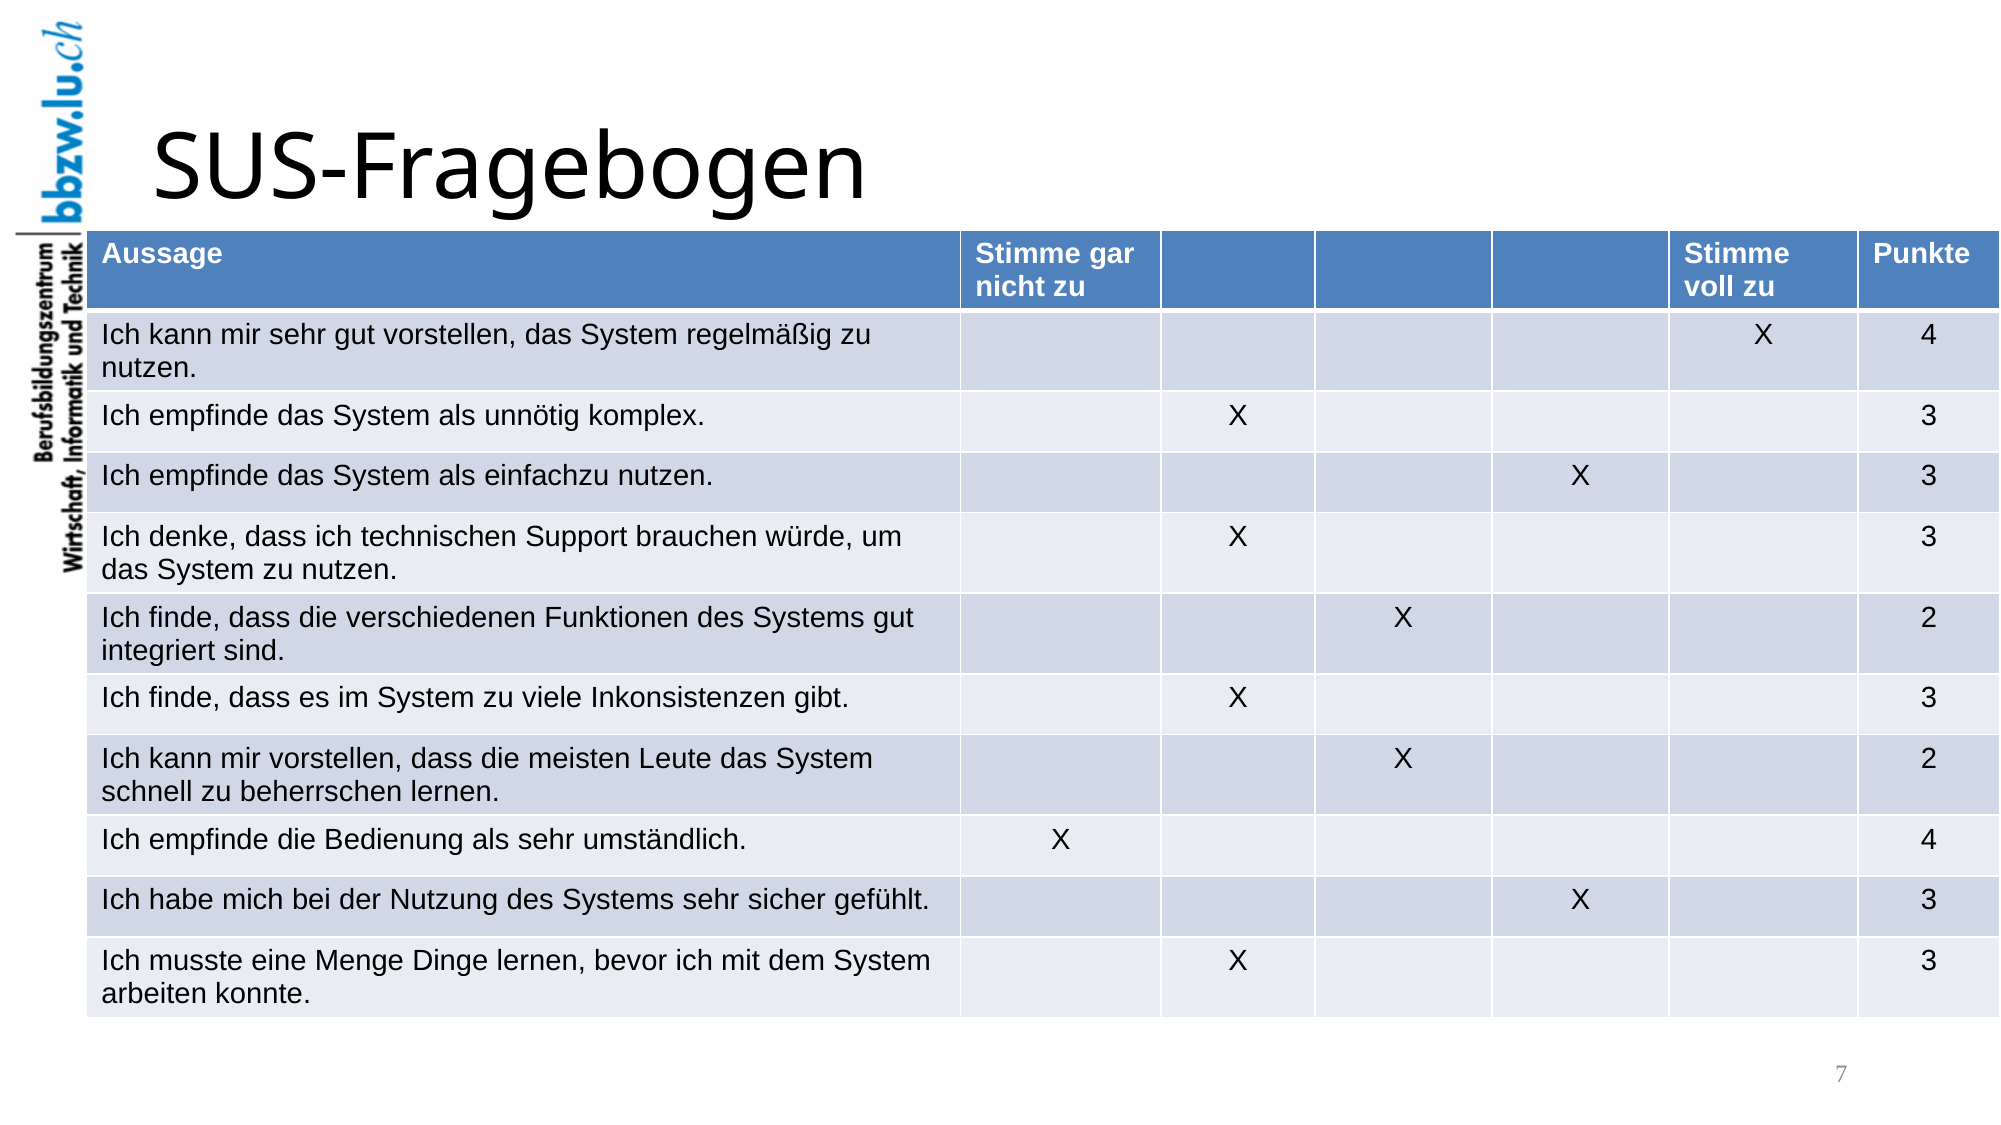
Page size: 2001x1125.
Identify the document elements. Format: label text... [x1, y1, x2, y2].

table_cell [1493, 735, 1668, 814]
table_cell 3 [1859, 453, 1999, 512]
table_header Aussage [87, 231, 960, 308]
table_cell [961, 313, 1160, 390]
table_cell X [1493, 877, 1668, 936]
table_header Stimme gar nicht zu [961, 231, 1160, 308]
table_cell X [1316, 735, 1491, 814]
table_cell 4 [1859, 816, 1999, 875]
table_cell X [1493, 453, 1668, 512]
table_header [1316, 231, 1491, 308]
table_cell [1316, 313, 1491, 390]
table_cell [1493, 392, 1668, 451]
table_cell [1316, 453, 1491, 512]
table_cell [1316, 675, 1491, 734]
table_cell 3 [1859, 513, 1999, 592]
table_cell 2 [1859, 735, 1999, 814]
table_cell [1670, 816, 1857, 875]
table_cell Ich finde, dass die verschiedenen Funktionen des Systems gut integriert sind. [87, 594, 960, 673]
table_cell X [1670, 313, 1857, 390]
table_header Stimme voll zu [1670, 231, 1857, 308]
table_cell [1162, 816, 1314, 875]
table_cell Ich habe mich bei der Nutzung des Systems sehr sicher gefühlt. [87, 877, 960, 936]
table_cell X [1162, 513, 1314, 592]
table_cell Ich kann mir vorstellen, dass die meisten Leute das System schnell zu beherrschen lernen. [87, 735, 960, 814]
table_cell [1670, 735, 1857, 814]
table_cell [1670, 675, 1857, 734]
table_header [1162, 231, 1314, 308]
table_cell Ich empfinde das System als einfachzu nutzen. [87, 453, 960, 512]
table_cell [961, 877, 1160, 936]
table_cell X [1162, 392, 1314, 451]
picture [16, 20, 88, 574]
table_cell Ich denke, dass ich technischen Support brauchen würde, um das System zu nutzen. [87, 513, 960, 592]
table_cell [1162, 453, 1314, 512]
table_cell [1162, 735, 1314, 814]
table_cell X [961, 816, 1160, 875]
slide_number 7 [1412, 1042, 1863, 1103]
table_cell 3 [1859, 938, 1999, 1017]
table_cell [961, 392, 1160, 451]
table_cell [961, 735, 1160, 814]
table_cell X [1316, 594, 1491, 673]
table_cell [1670, 594, 1857, 673]
table_cell Ich empfinde das System als unnötig komplex. [87, 392, 960, 451]
table_cell [1493, 675, 1668, 734]
table_cell [1493, 816, 1668, 875]
table_cell 3 [1859, 392, 1999, 451]
table_cell [961, 594, 1160, 673]
table_cell [1316, 392, 1491, 451]
table_cell [1493, 513, 1668, 592]
table_cell X [1162, 675, 1314, 734]
table_cell [1162, 594, 1314, 673]
table_cell Ich kann mir sehr gut vorstellen, das System regelmäßig zu nutzen. [87, 313, 960, 390]
table_cell [1316, 938, 1491, 1017]
table_cell [1316, 877, 1491, 936]
table_cell [1316, 513, 1491, 592]
table_cell [1493, 594, 1668, 673]
table_cell 3 [1859, 675, 1999, 734]
table_cell Ich finde, dass es im System zu viele Inkonsistenzen gibt. [87, 675, 960, 734]
table_cell X [1162, 938, 1314, 1017]
table_cell [1670, 877, 1857, 936]
table_cell Ich empfinde die Bedienung als sehr umständlich. [87, 816, 960, 875]
table_cell [1316, 816, 1491, 875]
table_cell [1670, 453, 1857, 512]
table_header [1493, 231, 1668, 308]
table_cell Ich musste eine Menge Dinge lernen, bevor ich mit dem System arbeiten konnte. [87, 938, 960, 1017]
table_cell 2 [1859, 594, 1999, 673]
table_cell 4 [1859, 313, 1999, 390]
table_cell [1670, 938, 1857, 1017]
table_cell [1493, 938, 1668, 1017]
table_cell [1162, 877, 1314, 936]
table_header Punkte [1859, 231, 1999, 308]
table_cell [1493, 313, 1668, 390]
table_cell [961, 453, 1160, 512]
table_cell [1670, 513, 1857, 592]
table_cell [961, 938, 1160, 1017]
title SUS-Fragebogen [137, 59, 1863, 229]
table_cell [961, 675, 1160, 734]
table_cell [1670, 392, 1857, 451]
table_cell [961, 513, 1160, 592]
table_cell [1162, 313, 1314, 390]
table_cell 3 [1859, 877, 1999, 936]
